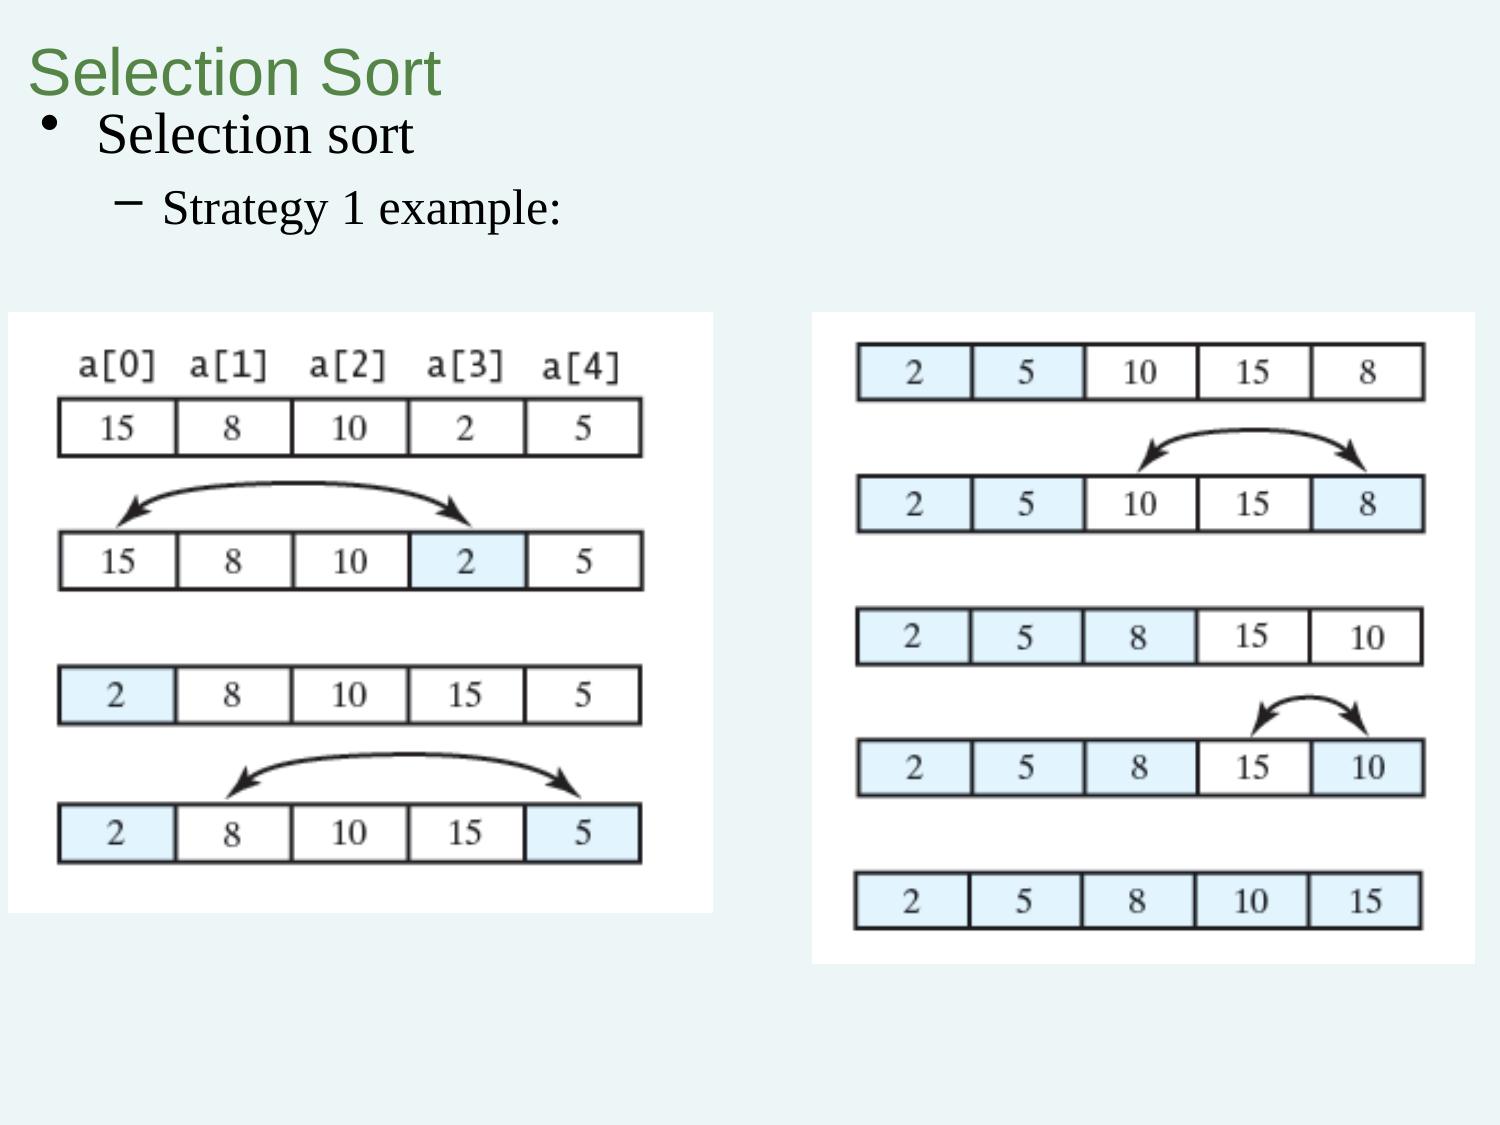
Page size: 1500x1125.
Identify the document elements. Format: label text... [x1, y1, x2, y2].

title Selection Sort [12, 0, 1288, 163]
picture [8, 312, 713, 913]
list Selection sort Strategy 1 example: [24, 87, 1301, 338]
picture [812, 312, 1476, 965]
